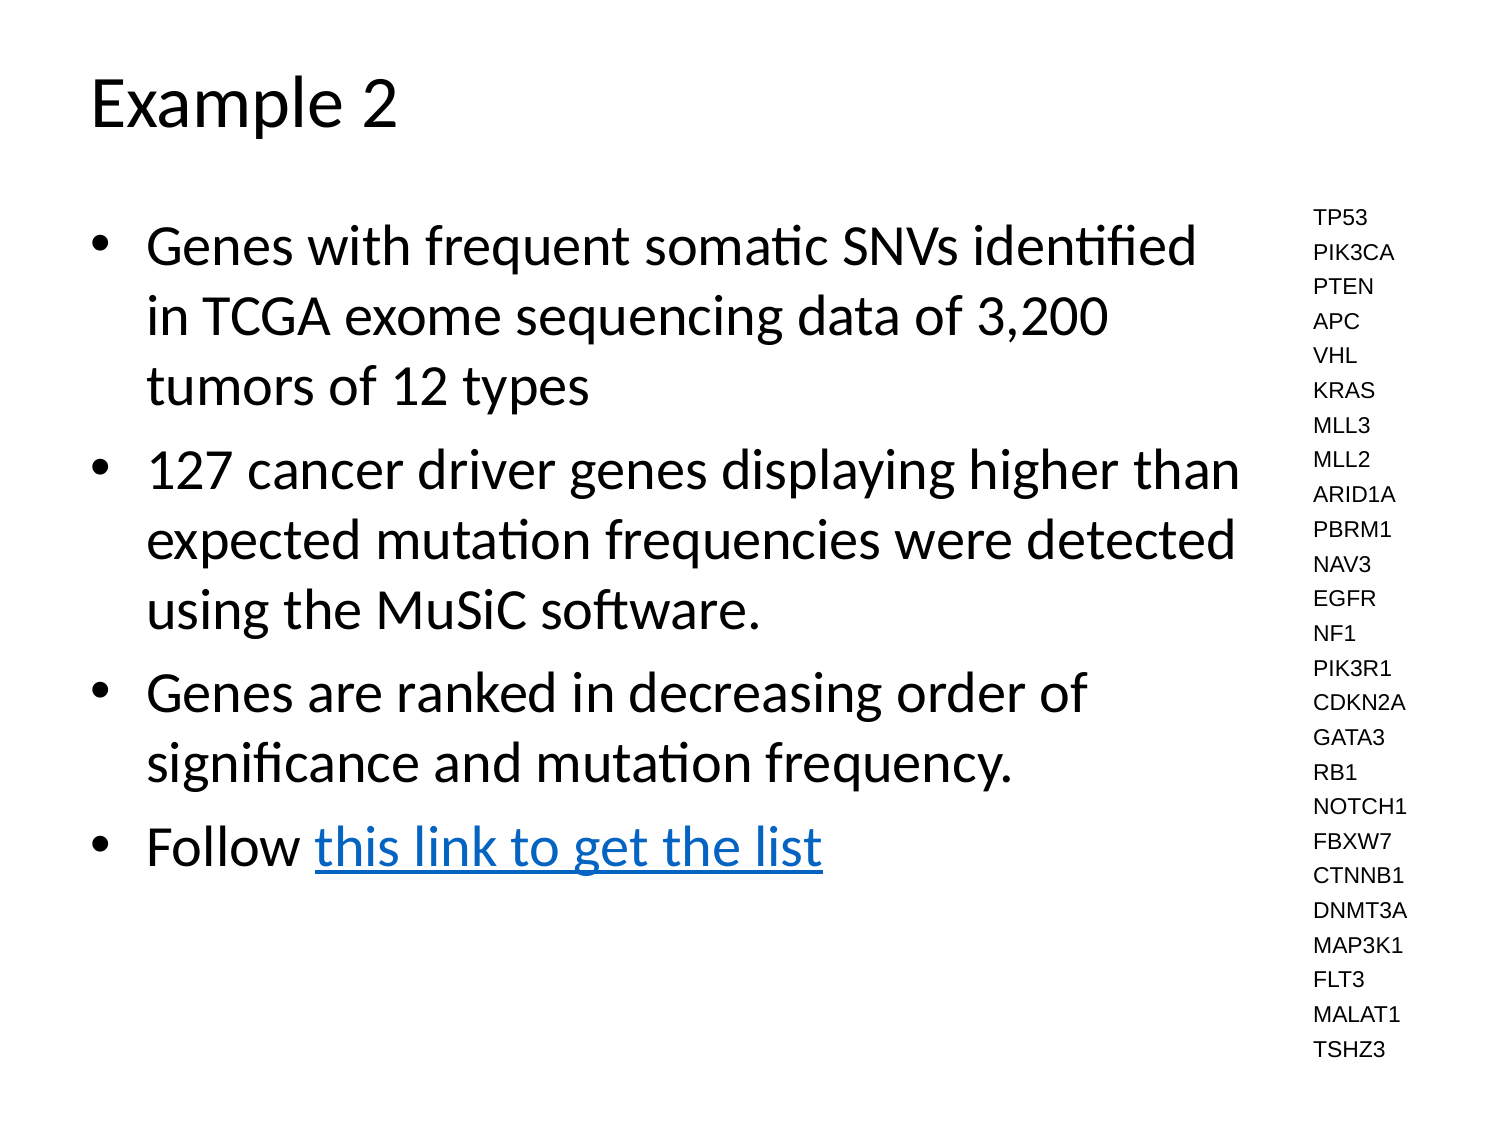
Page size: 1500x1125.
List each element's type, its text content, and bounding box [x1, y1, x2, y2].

table_cell PBRM1 [1305, 512, 1455, 547]
table_cell PTEN [1305, 269, 1455, 304]
table_cell MLL3 [1305, 408, 1455, 443]
table_cell KRAS [1305, 373, 1455, 408]
table_cell MLL2 [1305, 443, 1455, 477]
table_cell FBXW7 [1305, 824, 1455, 859]
table_cell MALAT1 [1305, 997, 1455, 1032]
title Example 2 [75, 45, 1425, 150]
table_cell PIK3CA [1305, 235, 1455, 269]
table_cell VHL [1305, 339, 1455, 373]
table_cell MAP3K1 [1305, 928, 1455, 963]
table_cell NAV3 [1305, 547, 1455, 581]
table_cell TSHZ3 [1305, 1032, 1455, 1067]
table_cell GATA3 [1305, 720, 1455, 755]
table_cell CDKN2A [1305, 685, 1455, 720]
table_header TP53 [1305, 200, 1455, 235]
table_cell NOTCH1 [1305, 789, 1455, 824]
table_cell NF1 [1305, 616, 1455, 651]
table_cell RB1 [1305, 755, 1455, 789]
table_cell DNMT3A [1305, 893, 1455, 928]
table_cell ARID1A [1305, 477, 1455, 512]
text_box Genes with frequent somatic SNVs identified in TCGA exome sequencing data of 3,200 tumors of 12 types 127 cancer driver genes displaying higher than expected mutation frequencies were detected using the MuSiC software. Genes are ranked in decreasing order of significance and mutation frequency. Follow this link to get the list [75, 199, 1270, 1005]
table_cell CTNNB1 [1305, 859, 1455, 893]
table_cell PIK3R1 [1305, 651, 1455, 685]
table_cell EGFR [1305, 581, 1455, 616]
table_cell APC [1305, 304, 1455, 339]
table_cell FLT3 [1305, 963, 1455, 997]
